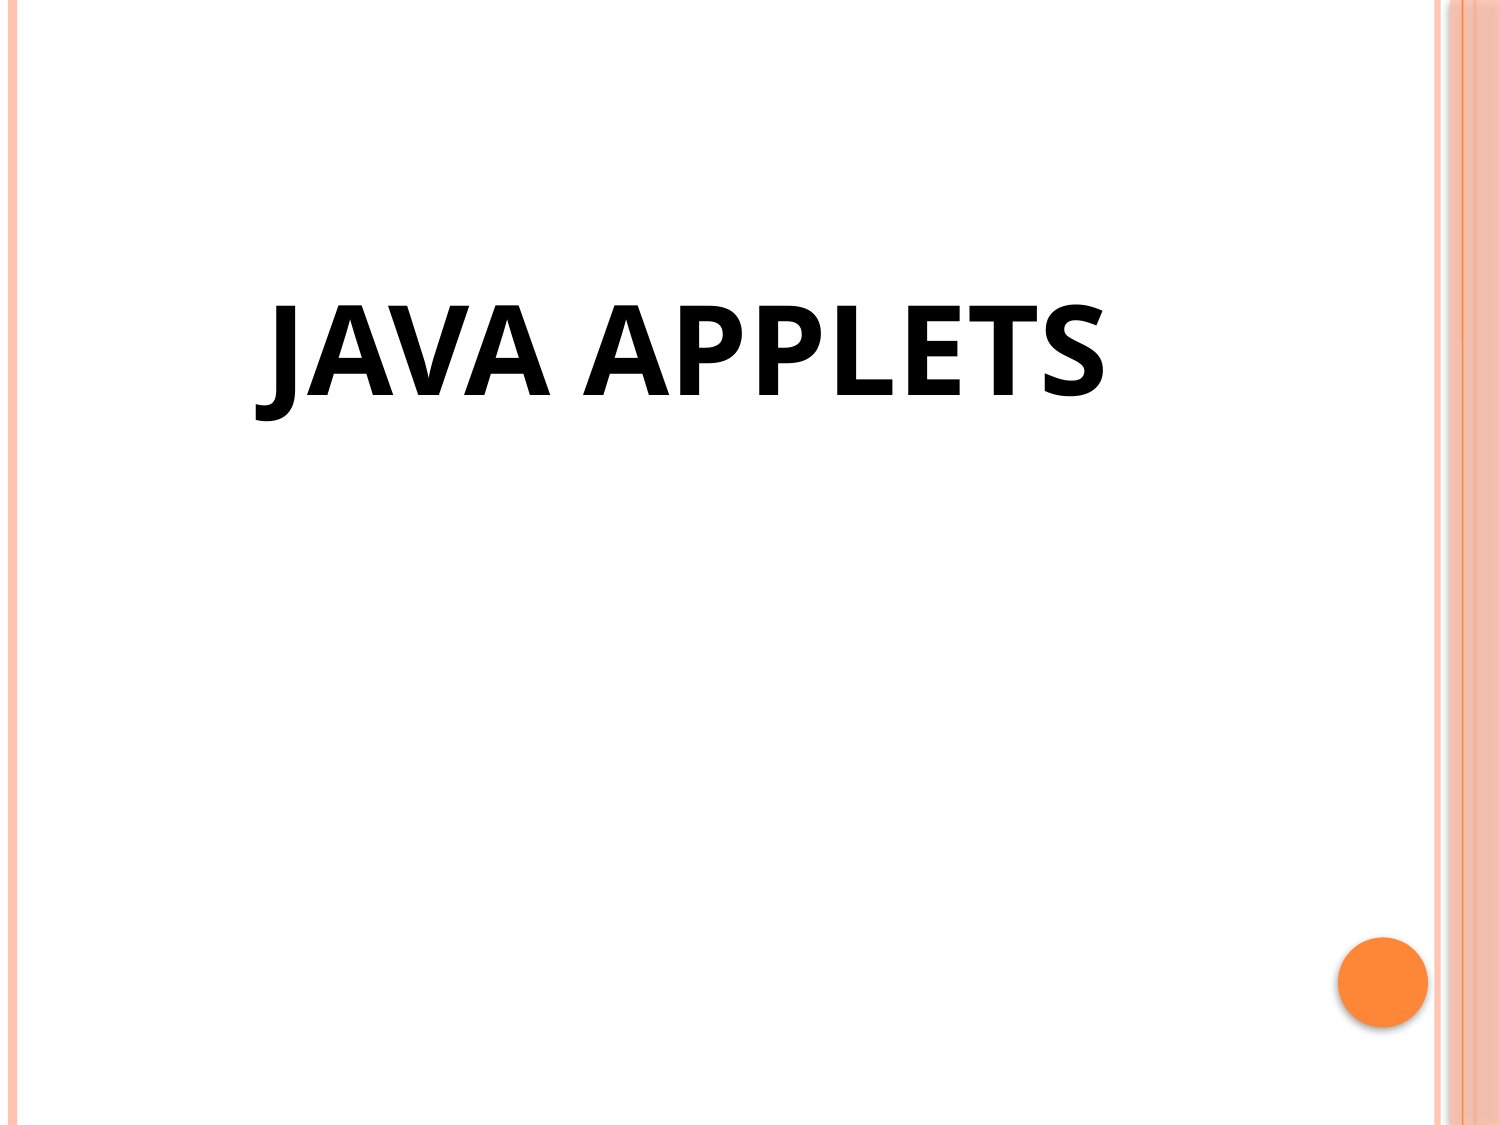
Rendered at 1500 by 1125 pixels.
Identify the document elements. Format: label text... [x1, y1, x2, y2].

list JAVA APPLETS [75, 262, 1300, 1062]
